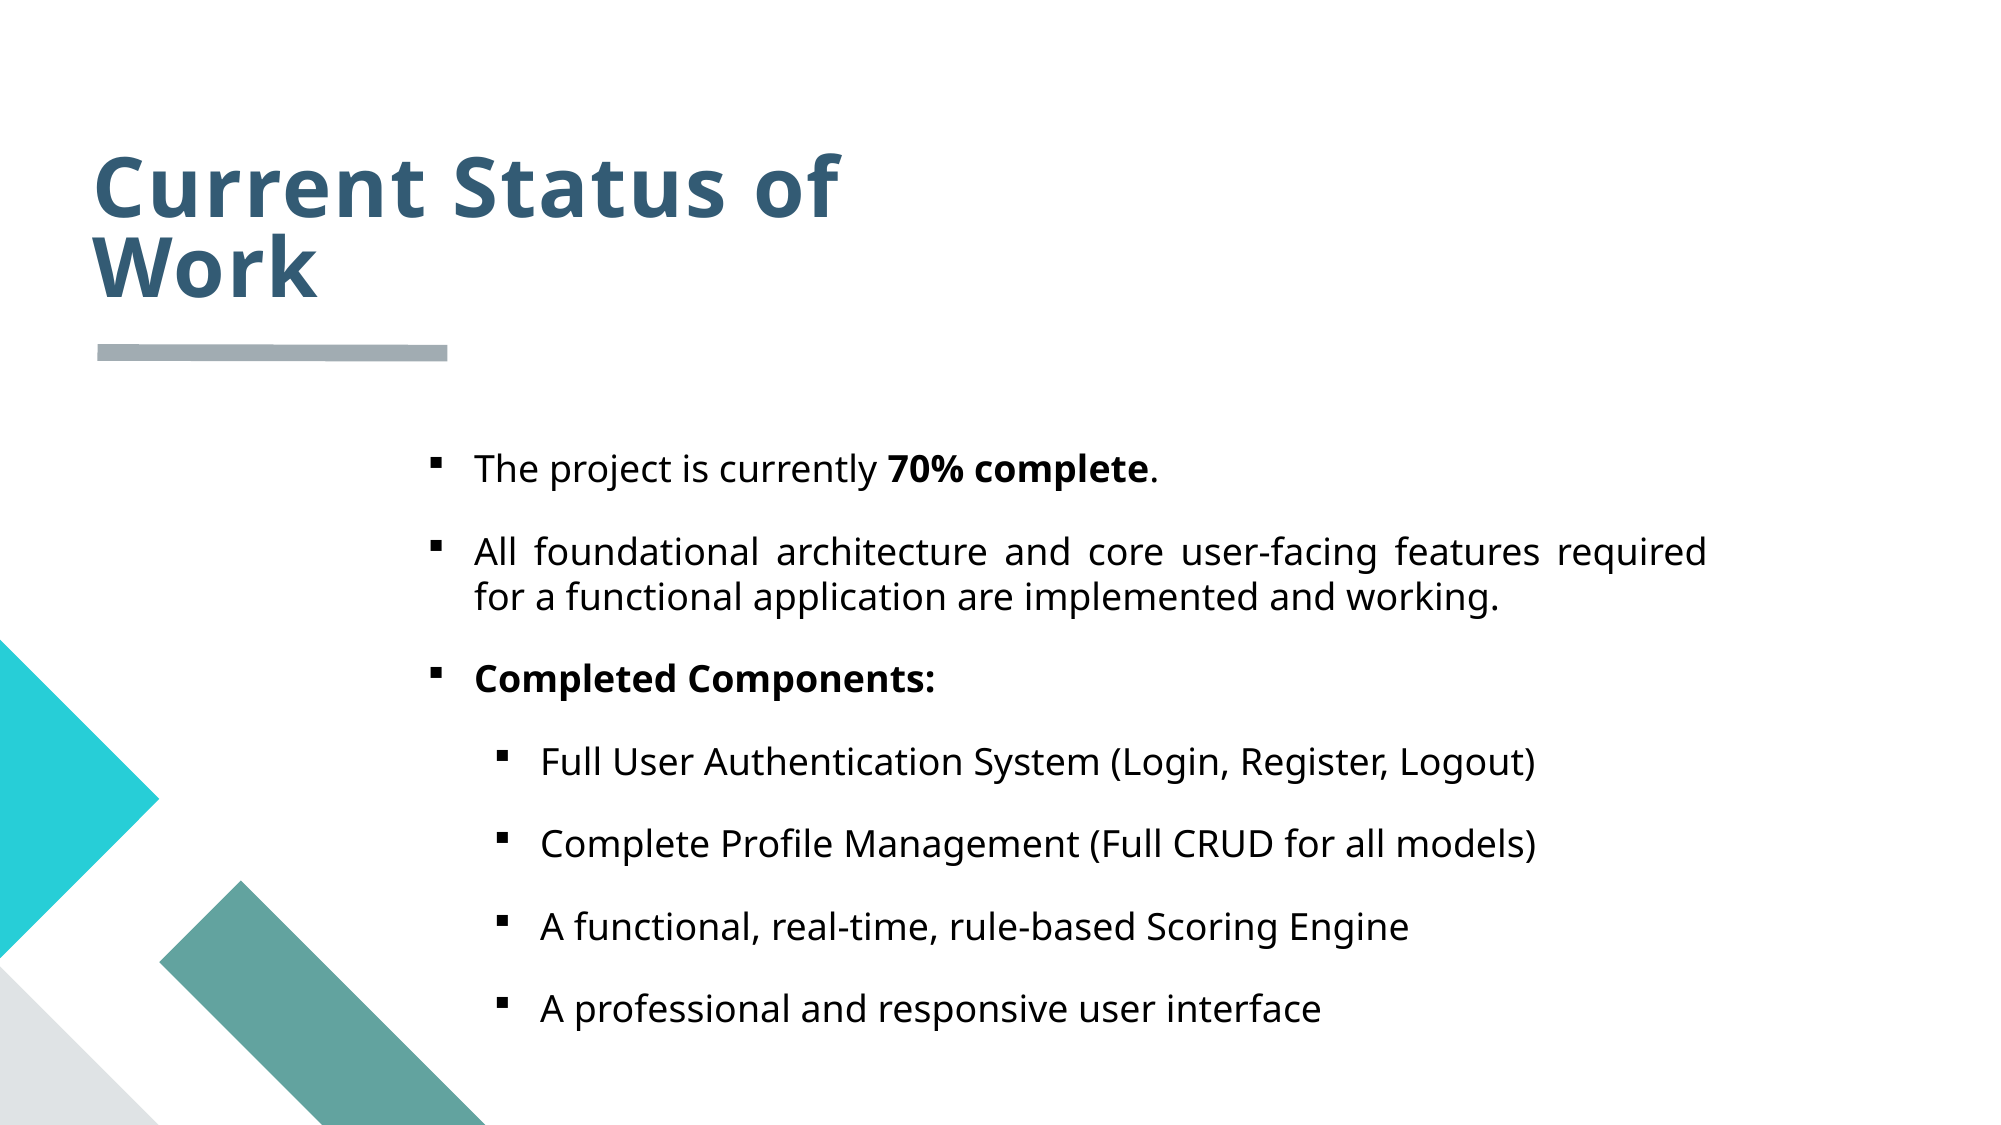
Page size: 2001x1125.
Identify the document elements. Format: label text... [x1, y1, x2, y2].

list The project is currently 70% complete. All foundational architecture and core user-facing features required for a functional application are implemented and working. Completed Components: Full User Authentication System (Login, Register, Logout) Complete Profile Management (Full CRUD for all models) A functional, real-time, rule-based Scoring Engine A professional and responsive user interface [427, 408, 1709, 1067]
title Current Status of Work [92, 240, 1069, 424]
